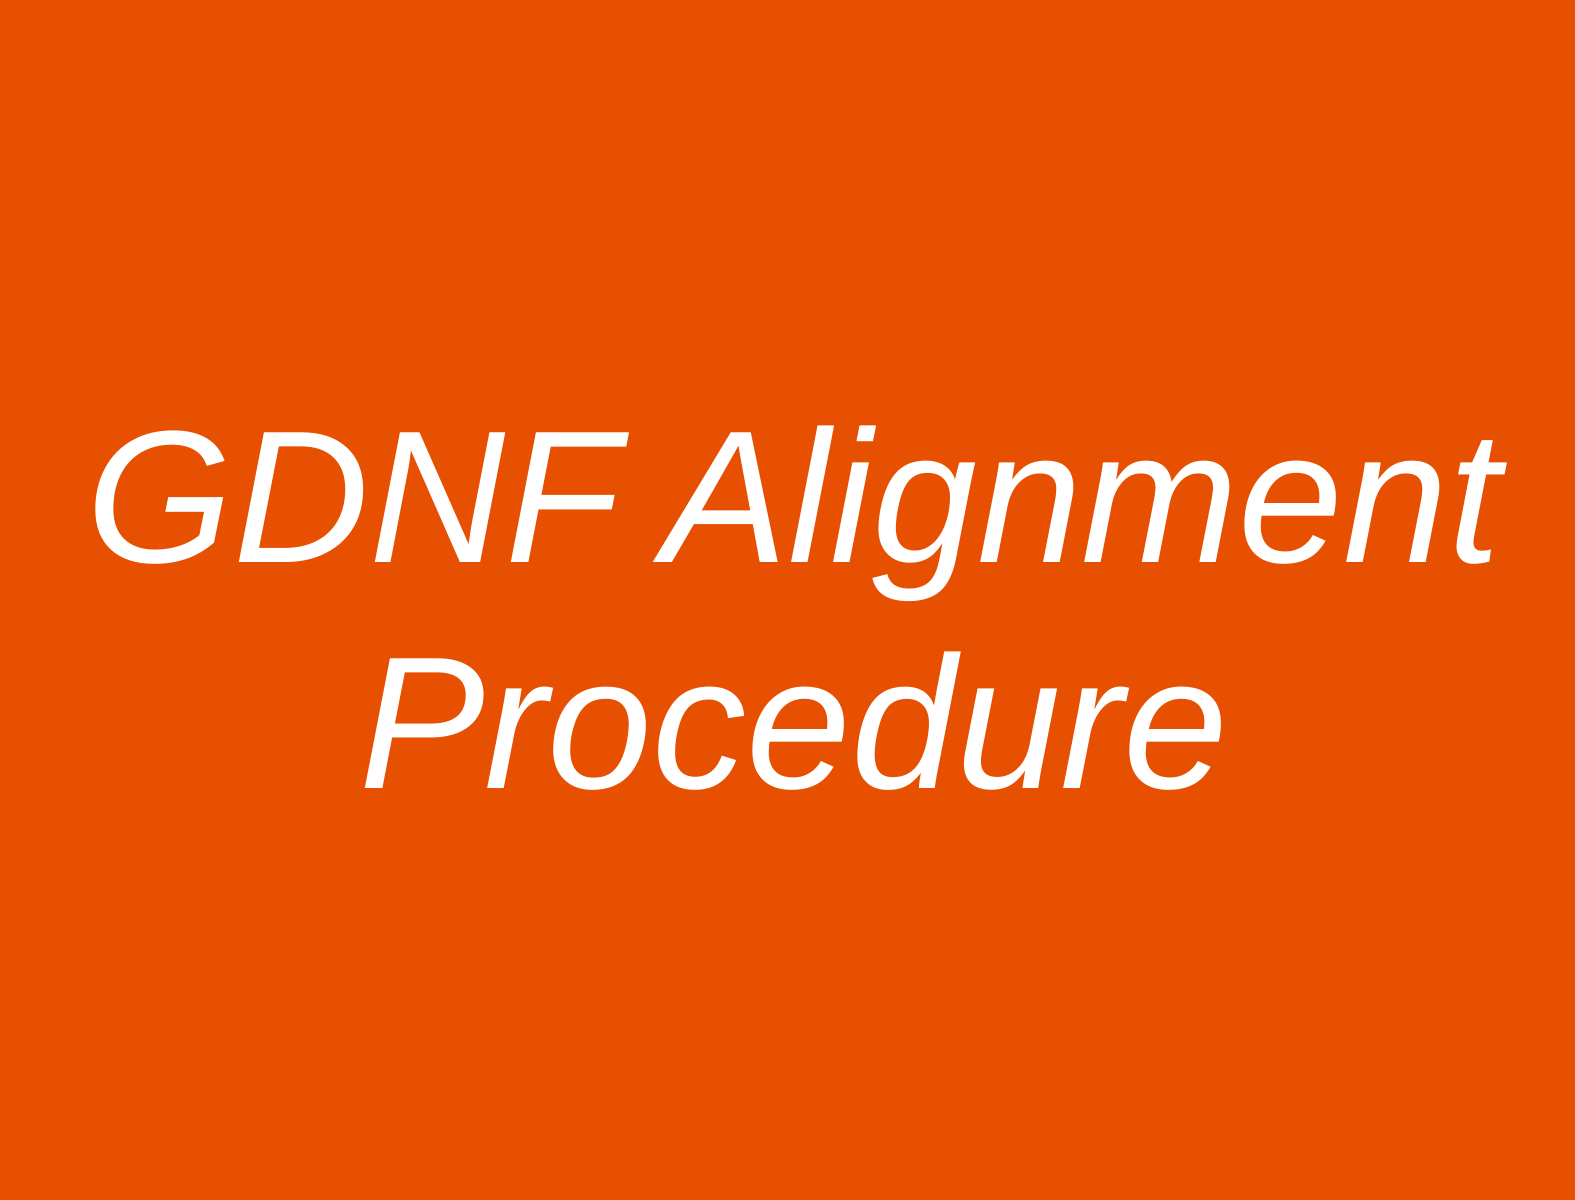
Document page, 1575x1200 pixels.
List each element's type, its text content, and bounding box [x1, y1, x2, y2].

title GDNF Alignment Procedure [0, 0, 1575, 1200]
